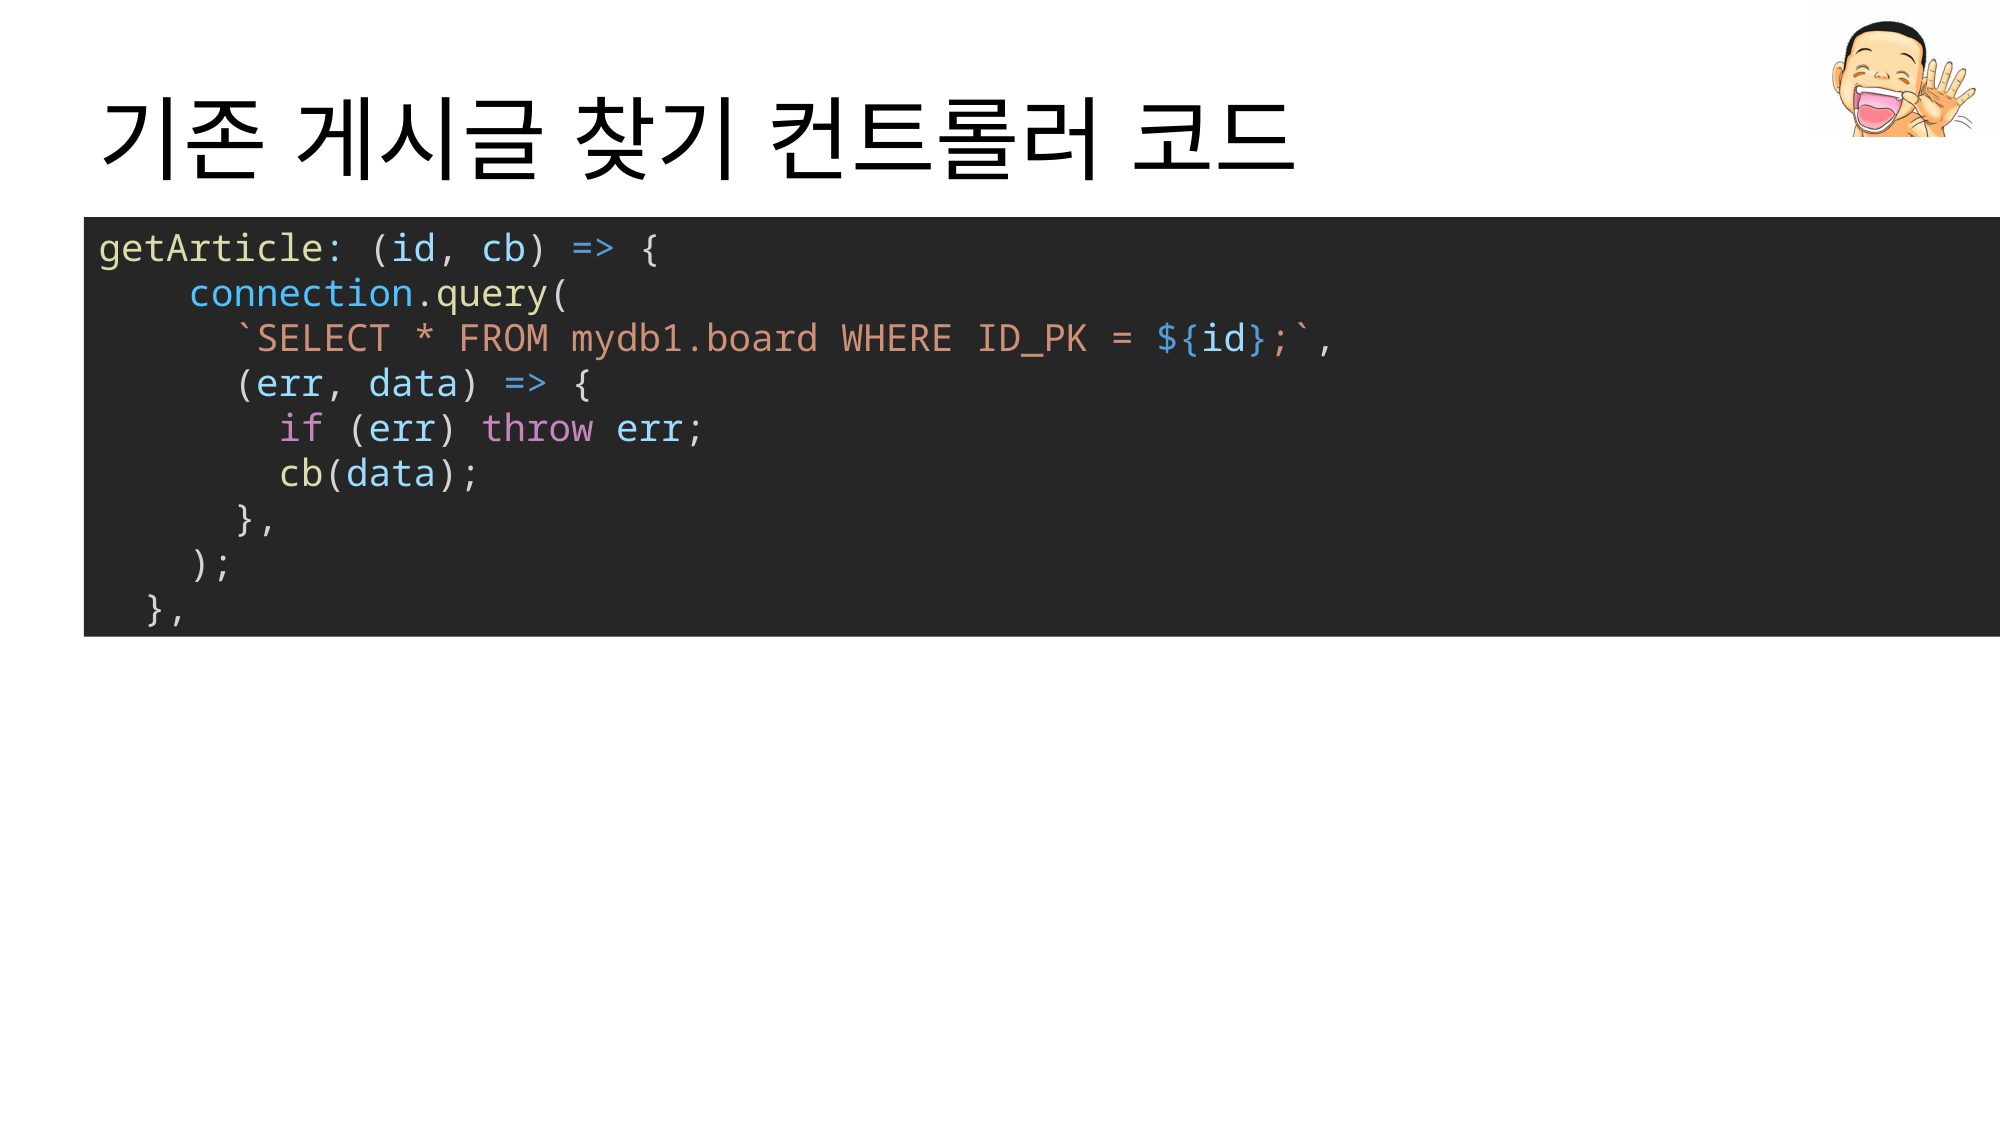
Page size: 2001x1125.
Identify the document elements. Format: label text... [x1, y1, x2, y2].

title 기존 게시글 찾기 컨트롤러 코드 [83, 0, 1931, 217]
text_box getArticle: (id, cb) => { connection.query( `SELECT * FROM mydb1.board WHERE ID_PK = ${id};`, (err, data) => { if (err) throw err; cb(data); }, ); }, [83, 217, 2000, 637]
picture [1931, 0, 2000, 137]
